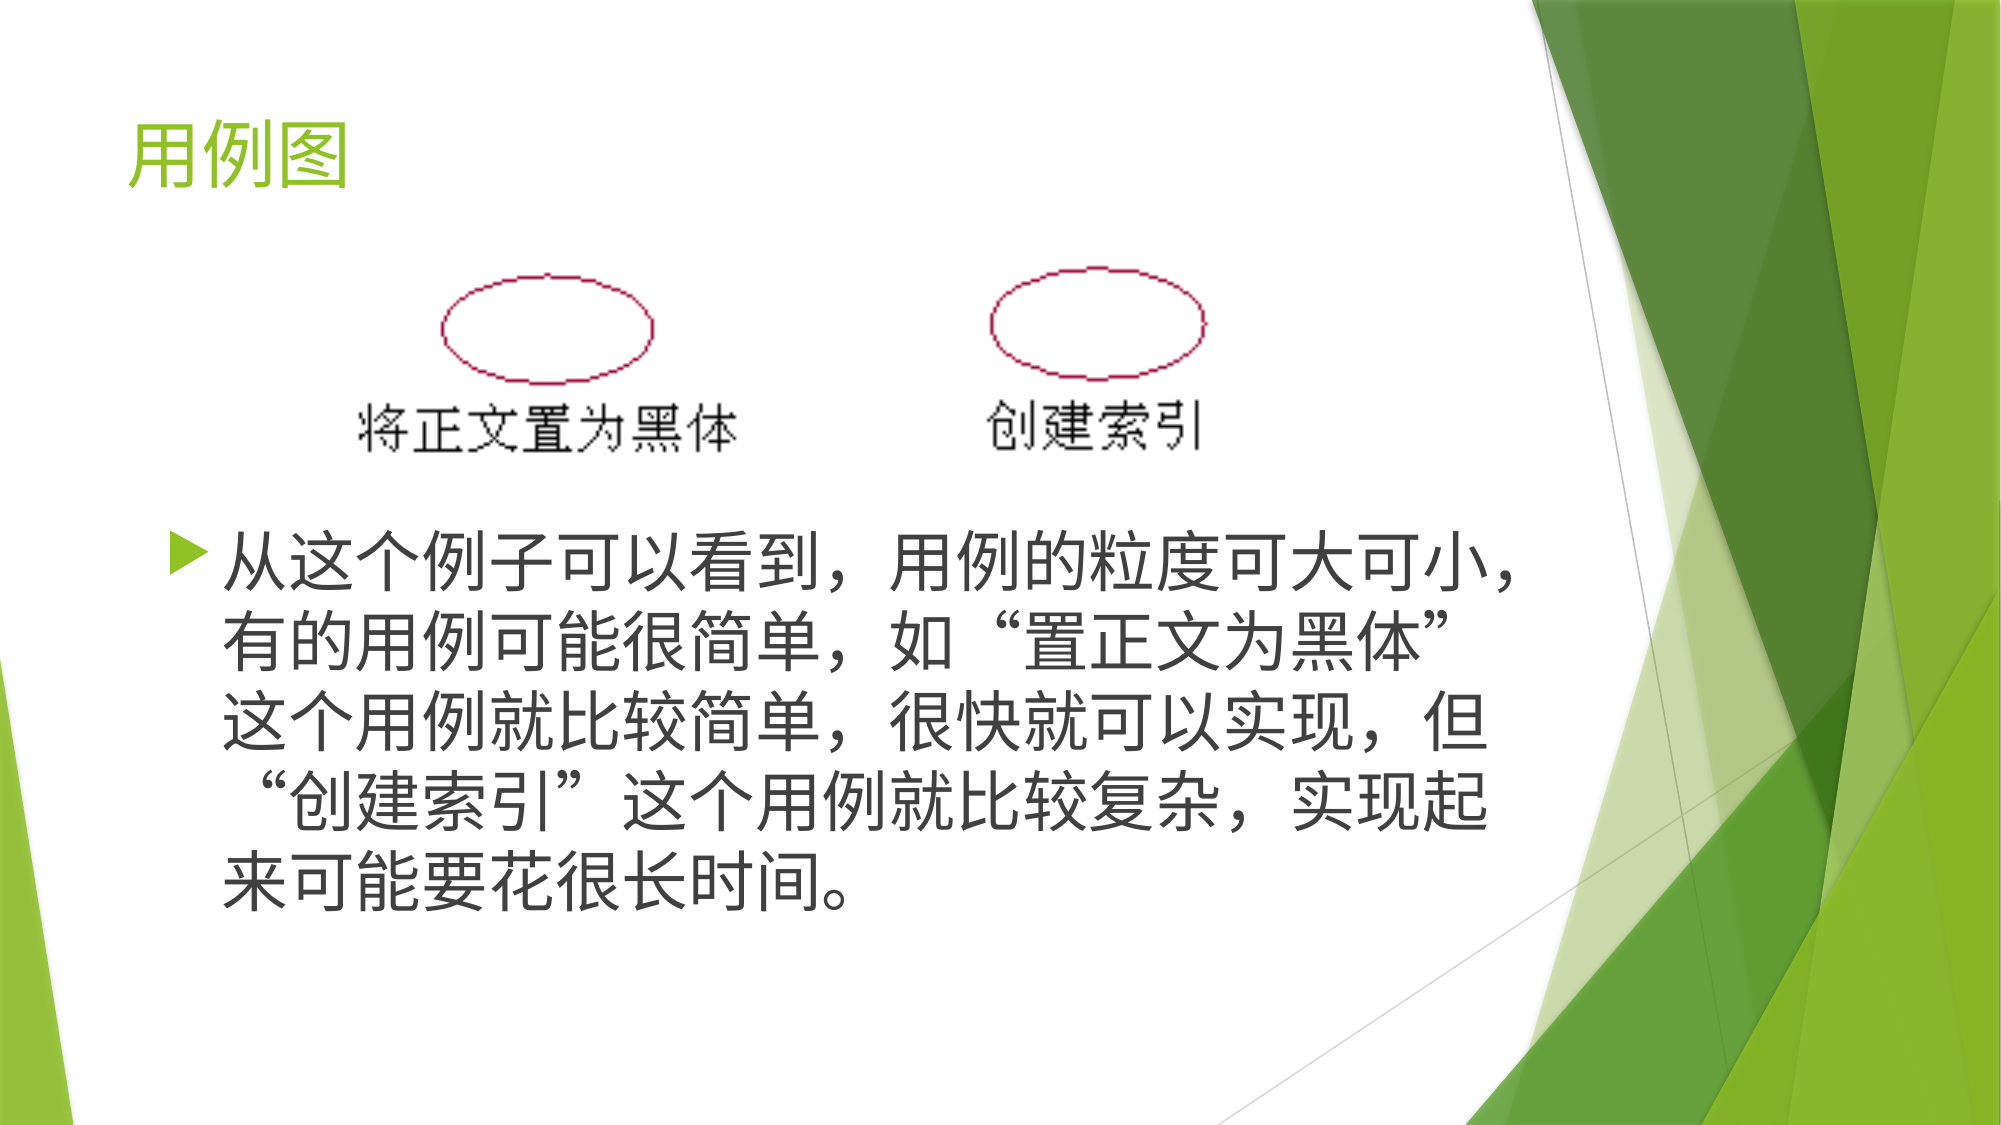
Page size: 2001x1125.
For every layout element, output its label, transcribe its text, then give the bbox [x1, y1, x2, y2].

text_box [354, 252, 1218, 463]
list 从这个例子可以看到，用例的粒度可大可小，有的用例可能很简单，如“置正文为黑体”这个用例就比较简单，很快就可以实现，但“创建索引”这个用例就比较复杂，实现起来可能要花很长时间。 [150, 512, 1561, 1125]
title 用例图 [111, 99, 1522, 216]
